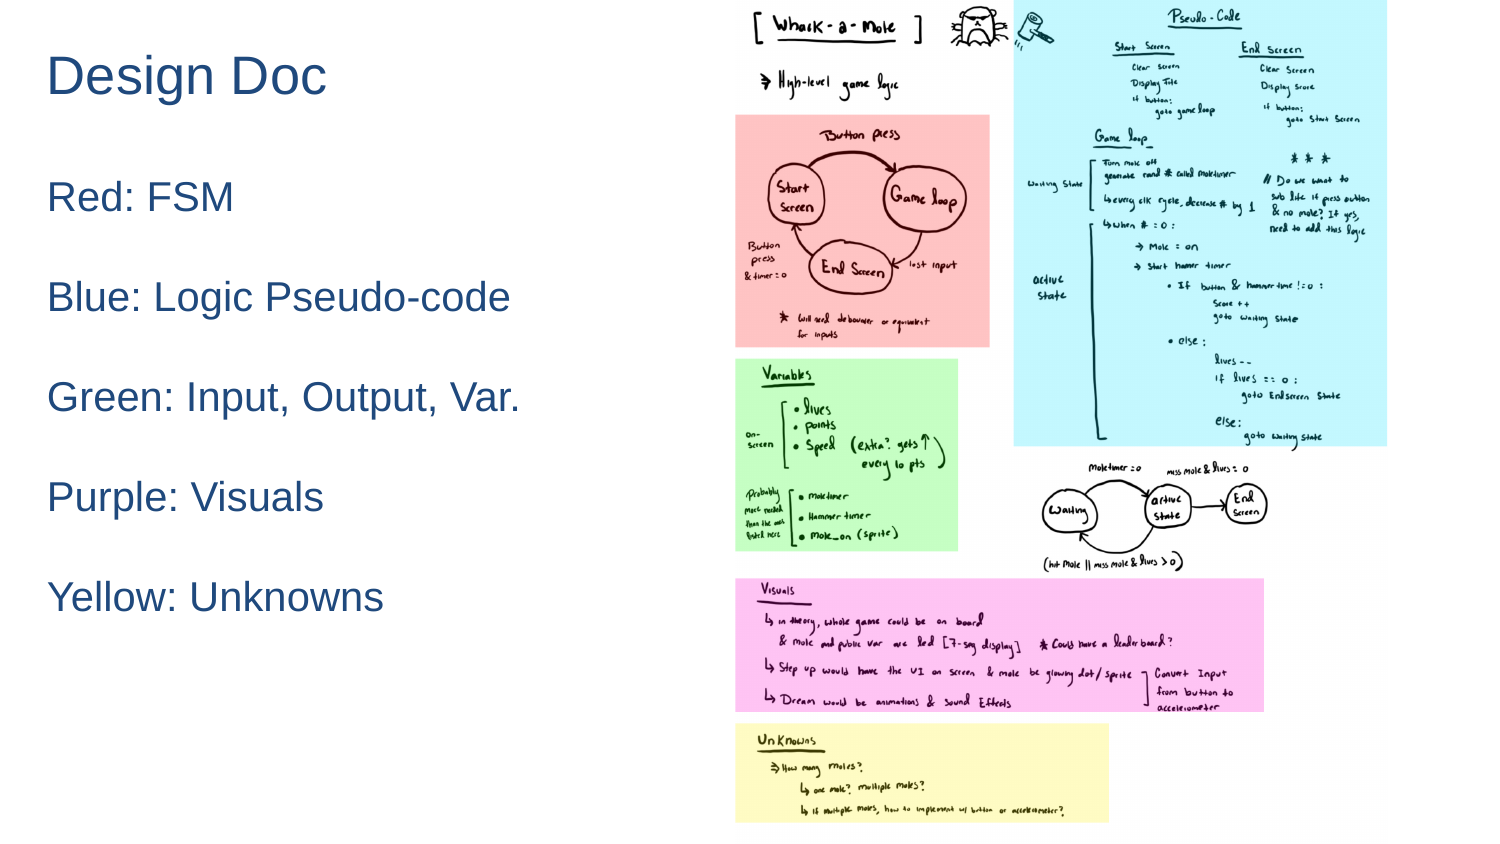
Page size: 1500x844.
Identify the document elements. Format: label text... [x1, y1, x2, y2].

text_box Design Doc Red: FSM Blue: Logic Pseudo-code Green: Input, Output, Var. Purple: Visuals Yellow: Unknowns [31, 25, 707, 832]
picture [735, 0, 1388, 844]
